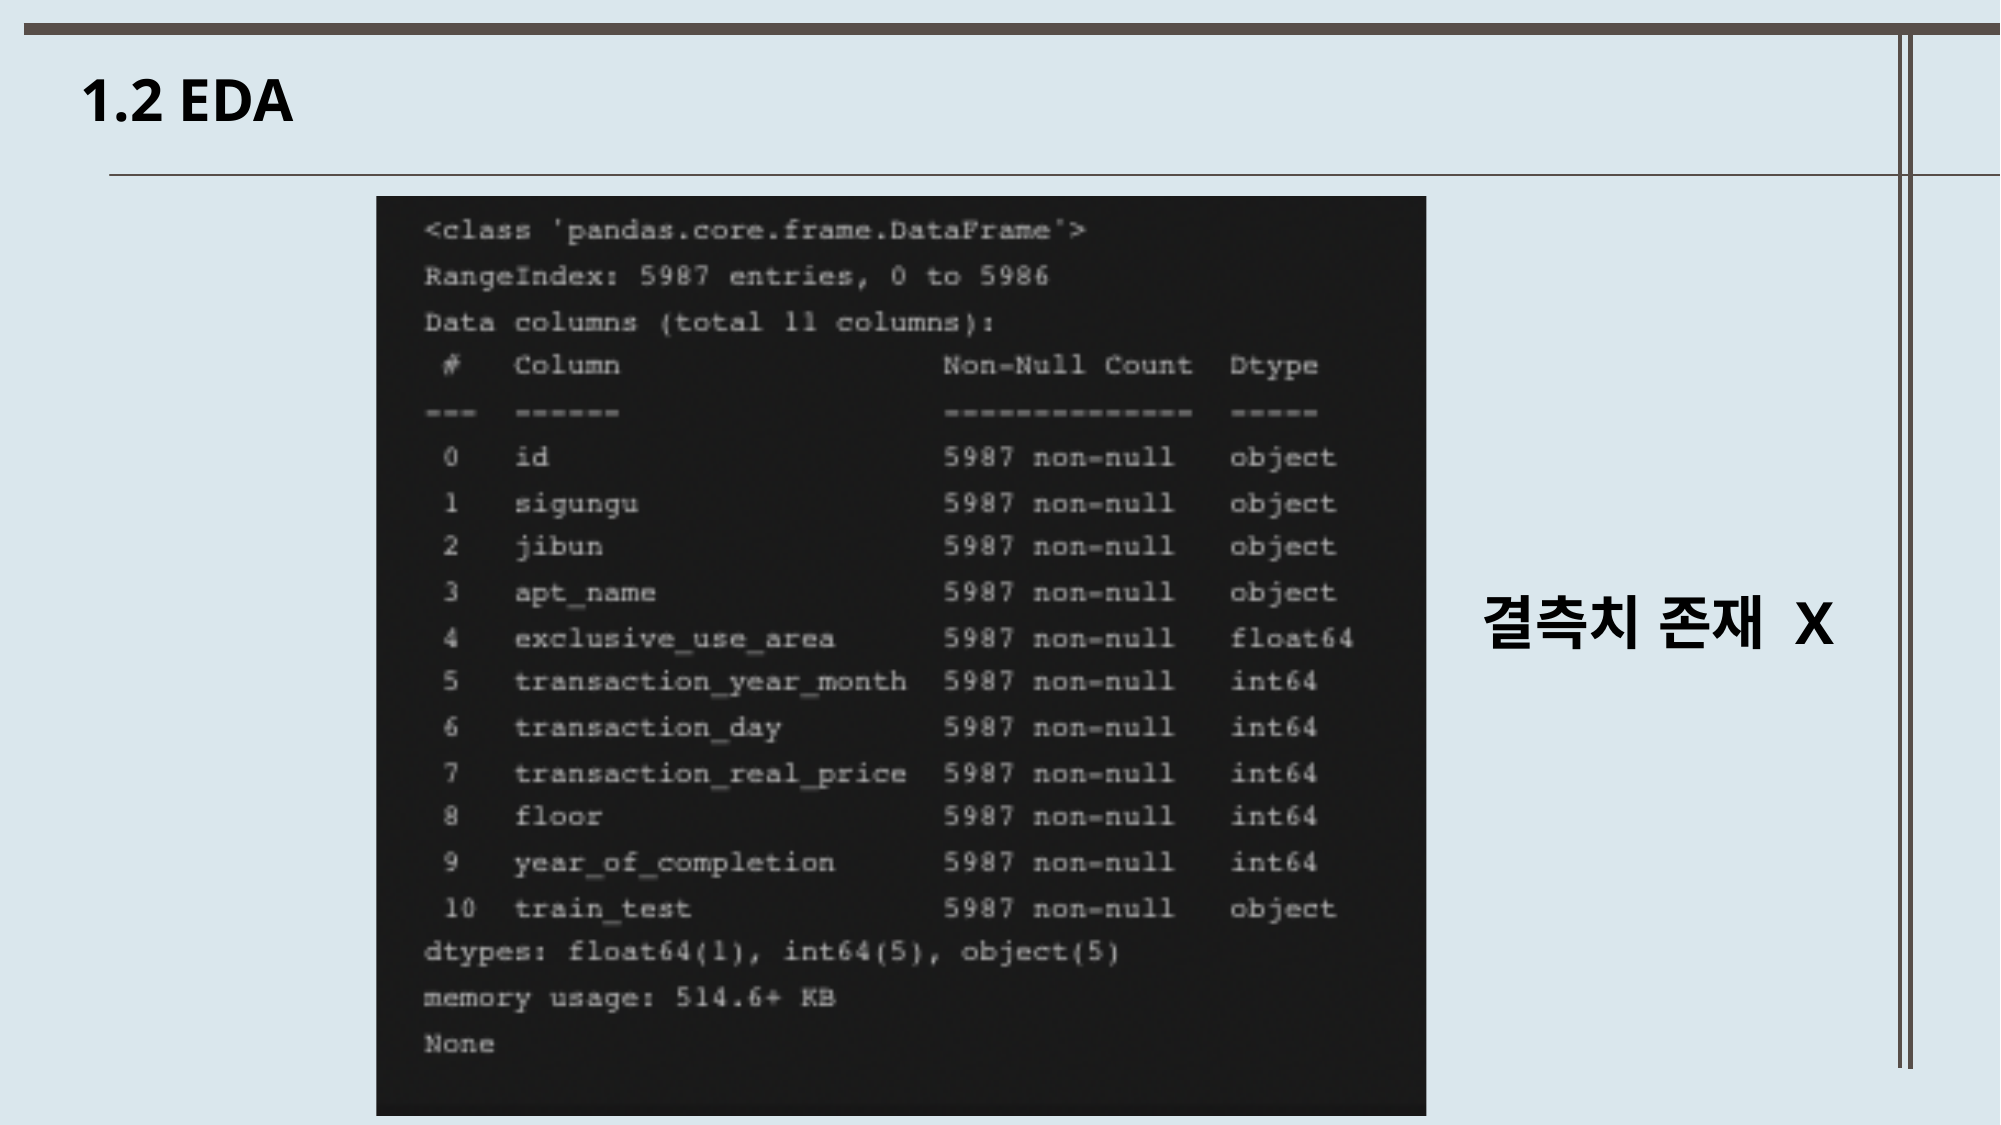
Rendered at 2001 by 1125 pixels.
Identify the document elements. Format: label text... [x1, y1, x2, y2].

text_box 결측치 존재 X [1466, 578, 1850, 664]
picture [376, 195, 1427, 1125]
text_box 1.2 EDA [66, 55, 658, 141]
